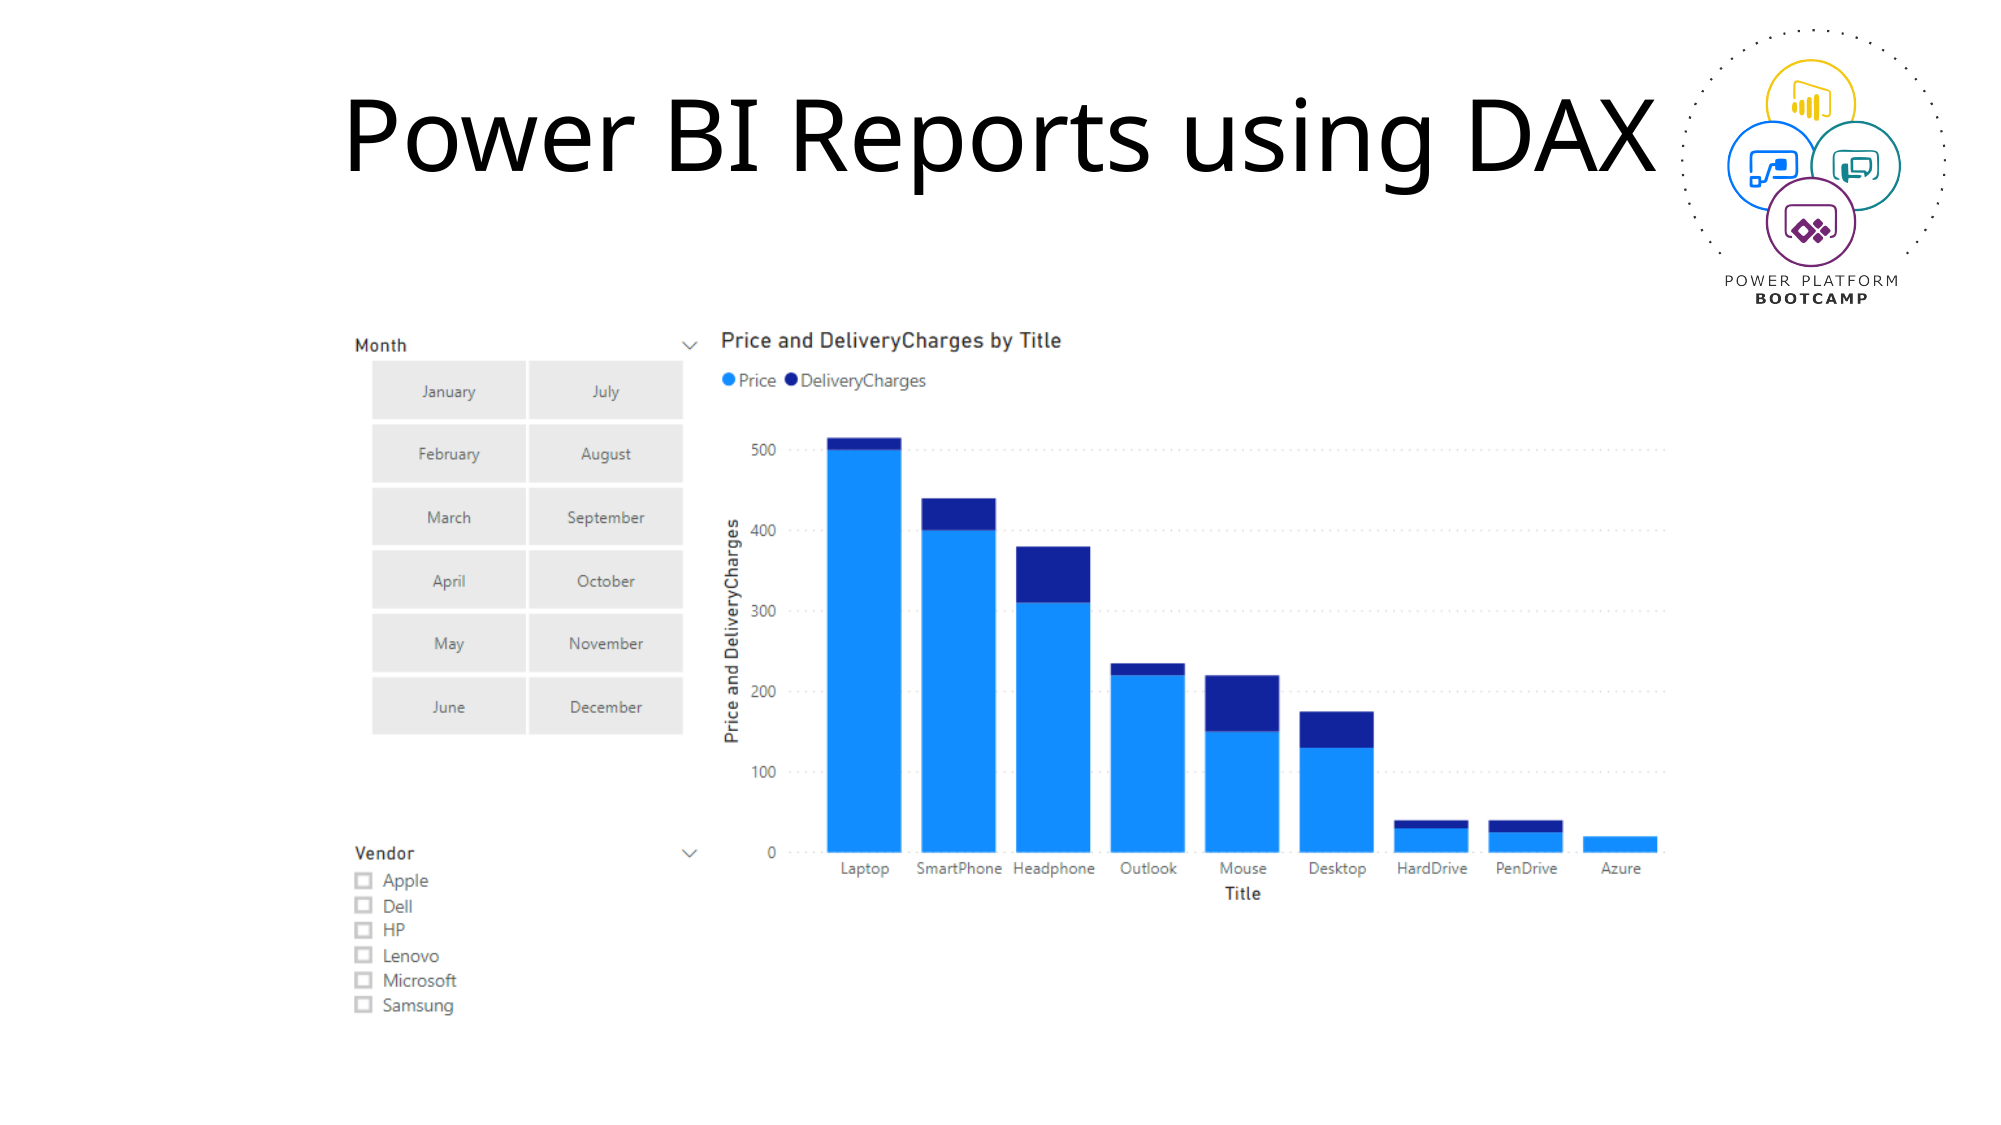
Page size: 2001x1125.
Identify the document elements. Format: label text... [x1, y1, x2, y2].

picture [331, 305, 1669, 1035]
picture [1681, 29, 1946, 304]
title Power BI Reports using DAX [137, 47, 1863, 201]
